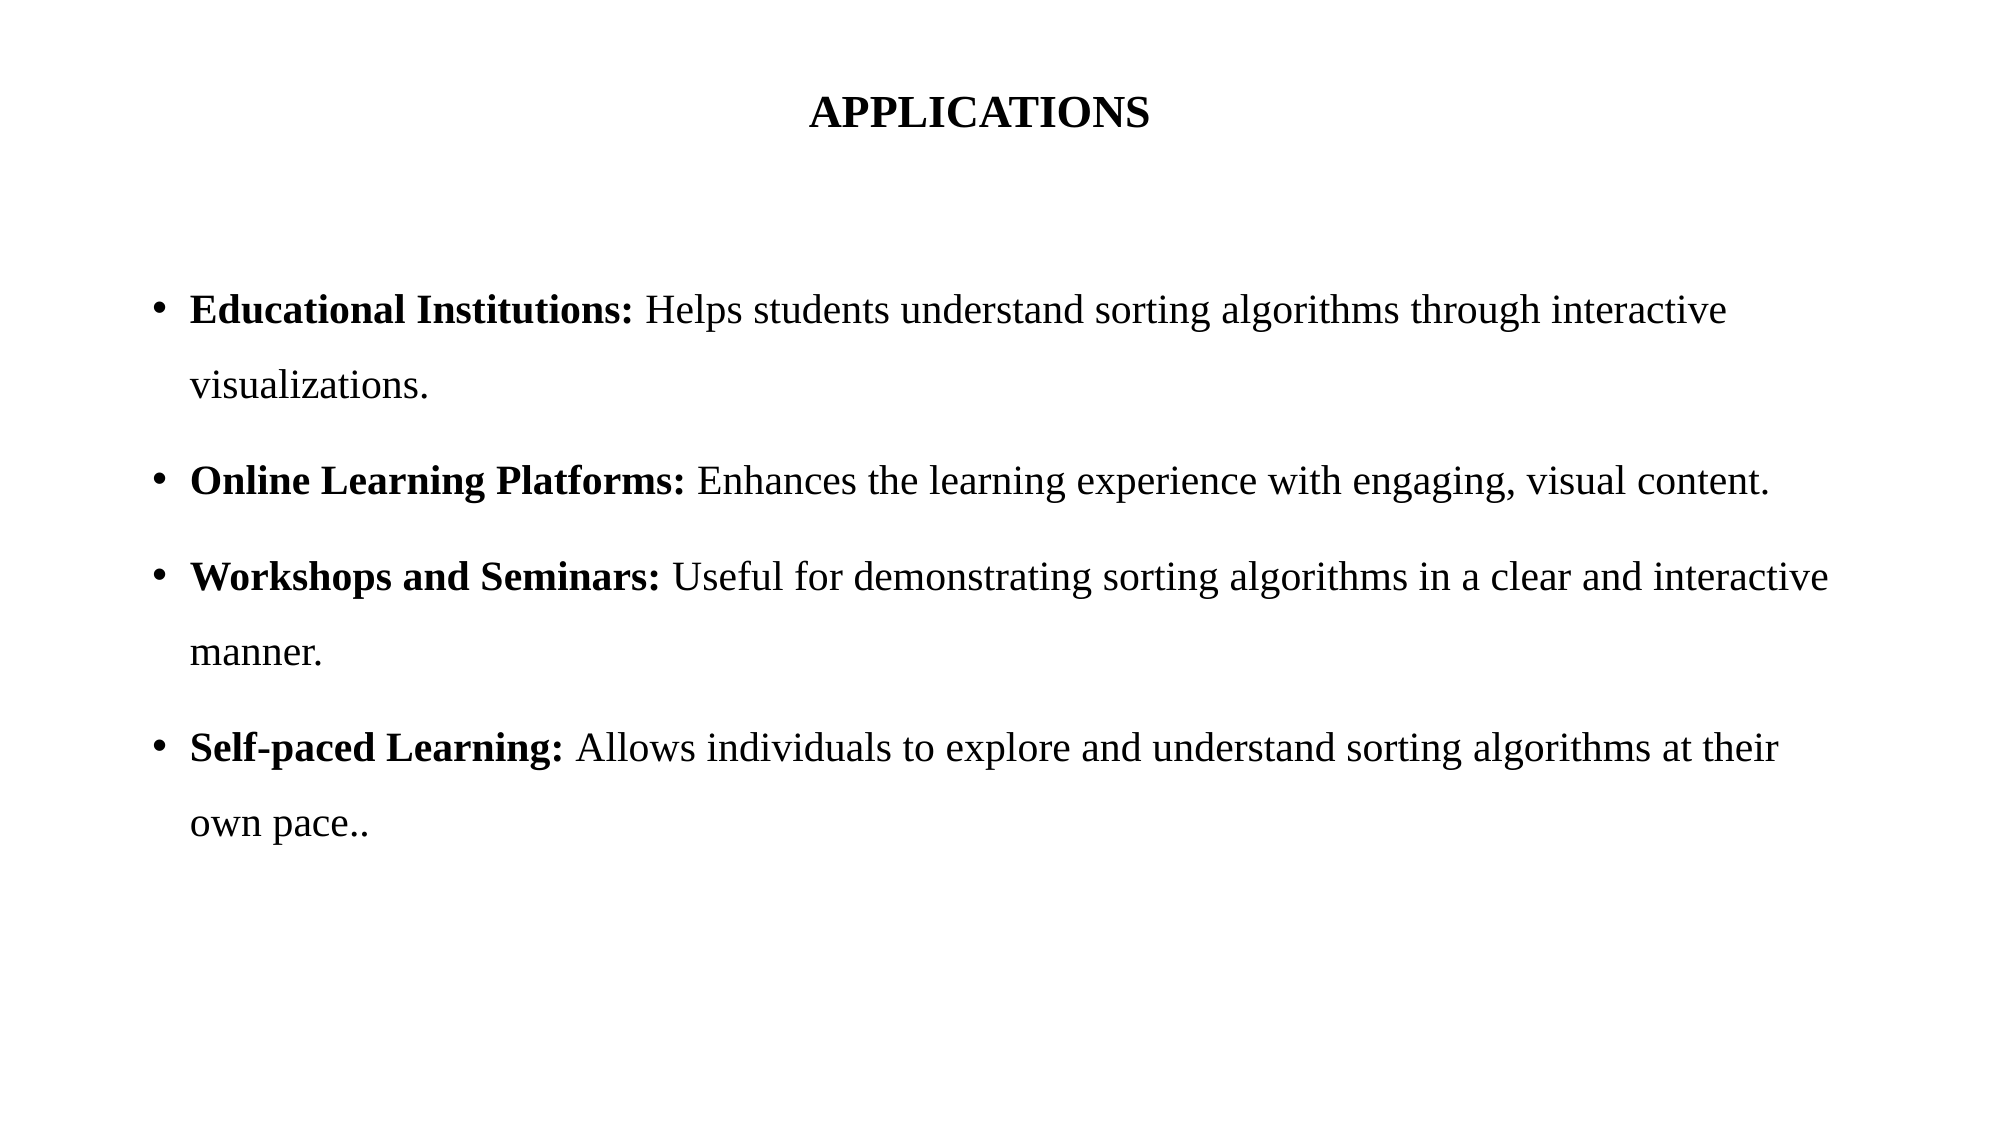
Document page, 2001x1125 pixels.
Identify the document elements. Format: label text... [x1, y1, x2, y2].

title APPLICATIONS [117, 52, 1843, 174]
list Educational Institutions: Helps students understand sorting algorithms through interactive visualizations. Online Learning Platforms: Enhances the learning experience with engaging, visual content. Workshops and Seminars: Useful for demonstrating sorting algorithms in a clear and interactive manner. Self-paced Learning: Allows individuals to explore and understand sorting algorithms at their own pace.. [137, 249, 1863, 964]
